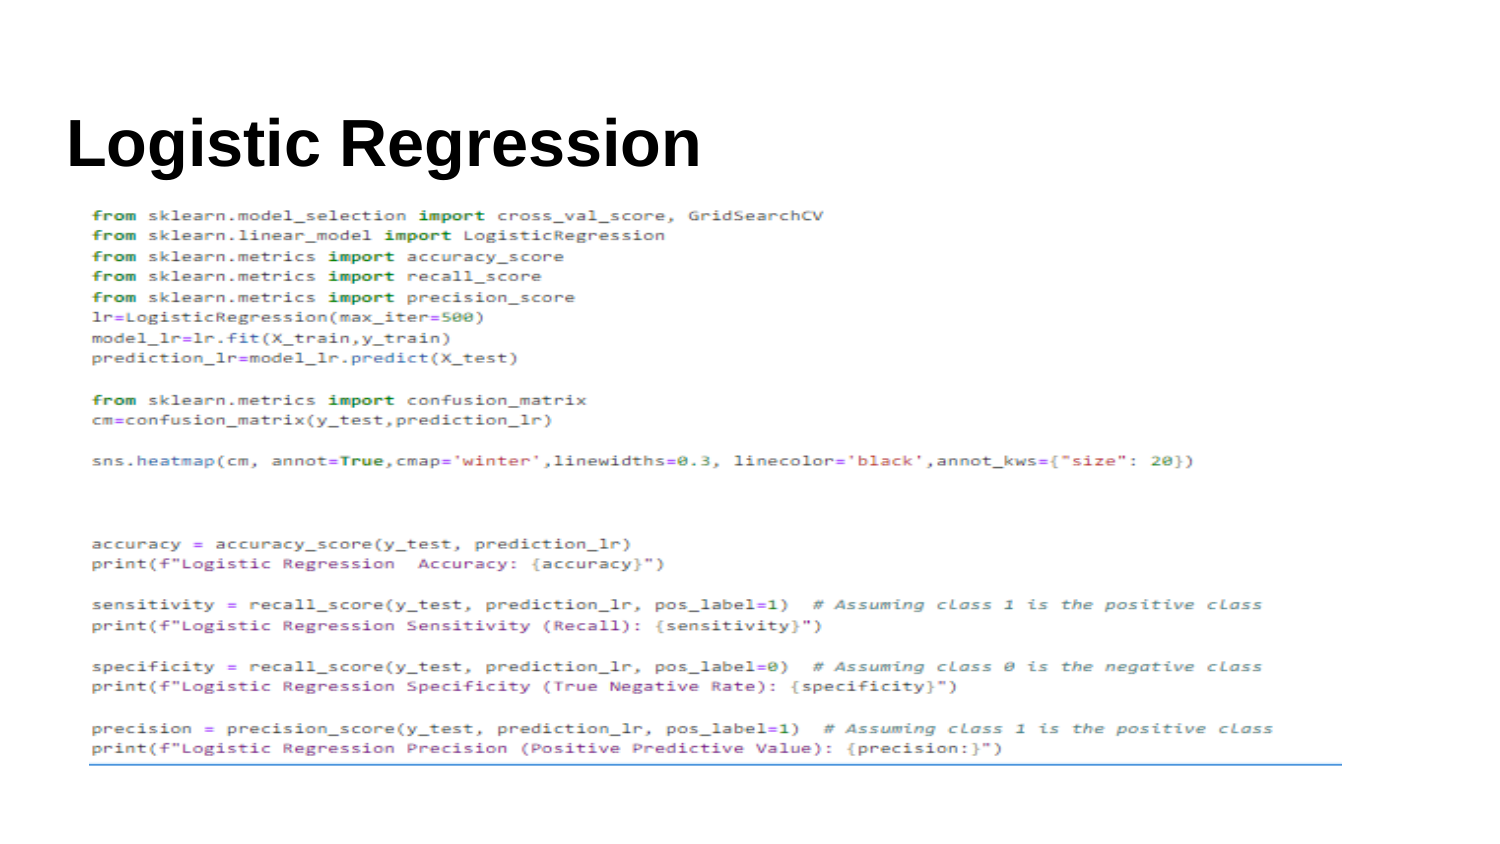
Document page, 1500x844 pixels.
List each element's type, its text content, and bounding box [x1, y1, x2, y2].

title Logistic Regression [51, 72, 1449, 167]
picture [88, 205, 1343, 770]
